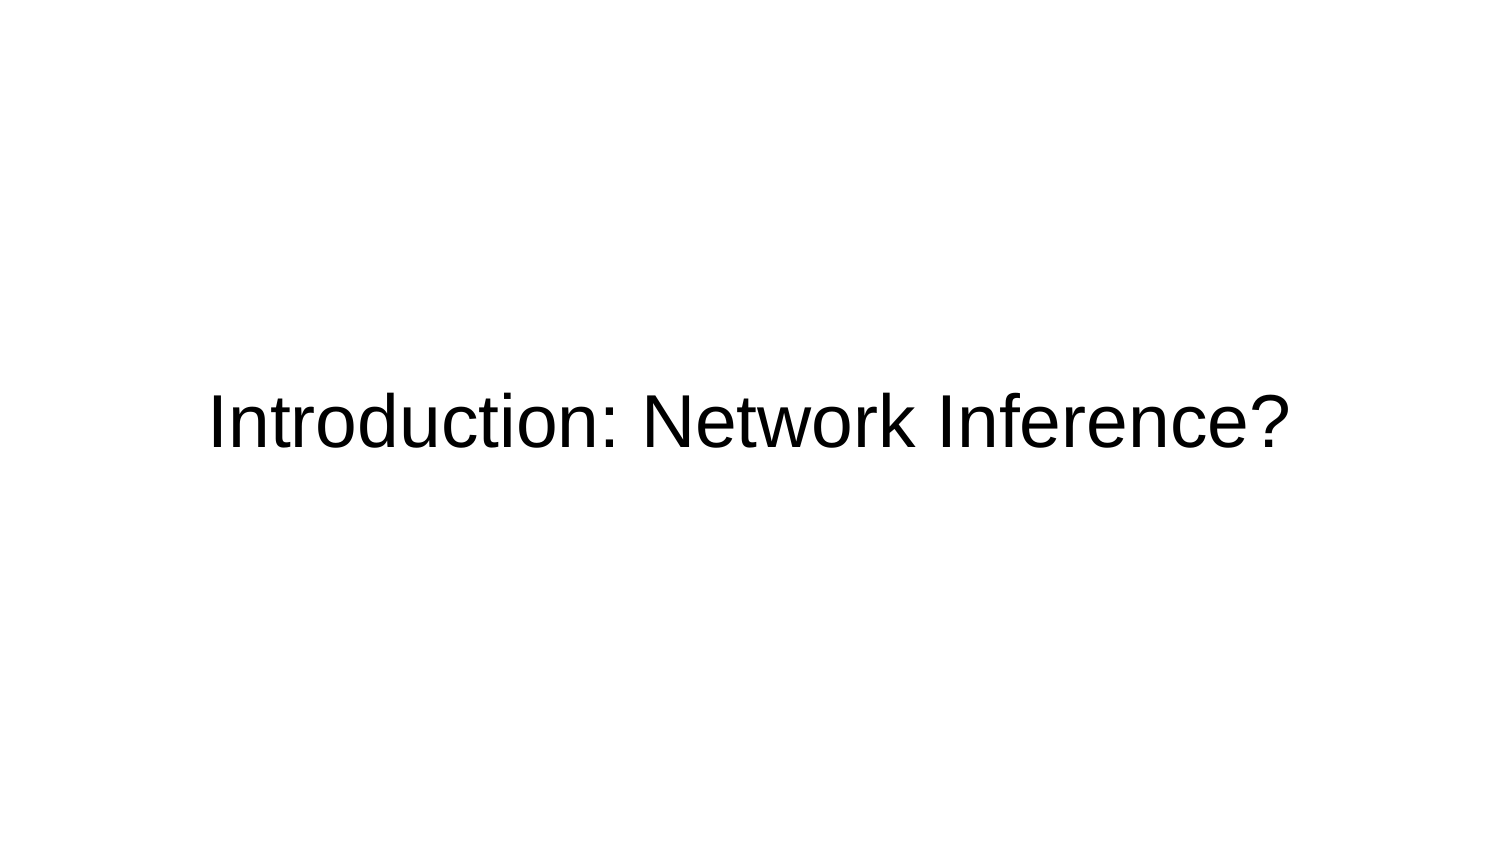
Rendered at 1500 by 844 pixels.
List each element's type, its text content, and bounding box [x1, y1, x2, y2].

title Introduction: Network Inference? [51, 352, 1449, 491]
